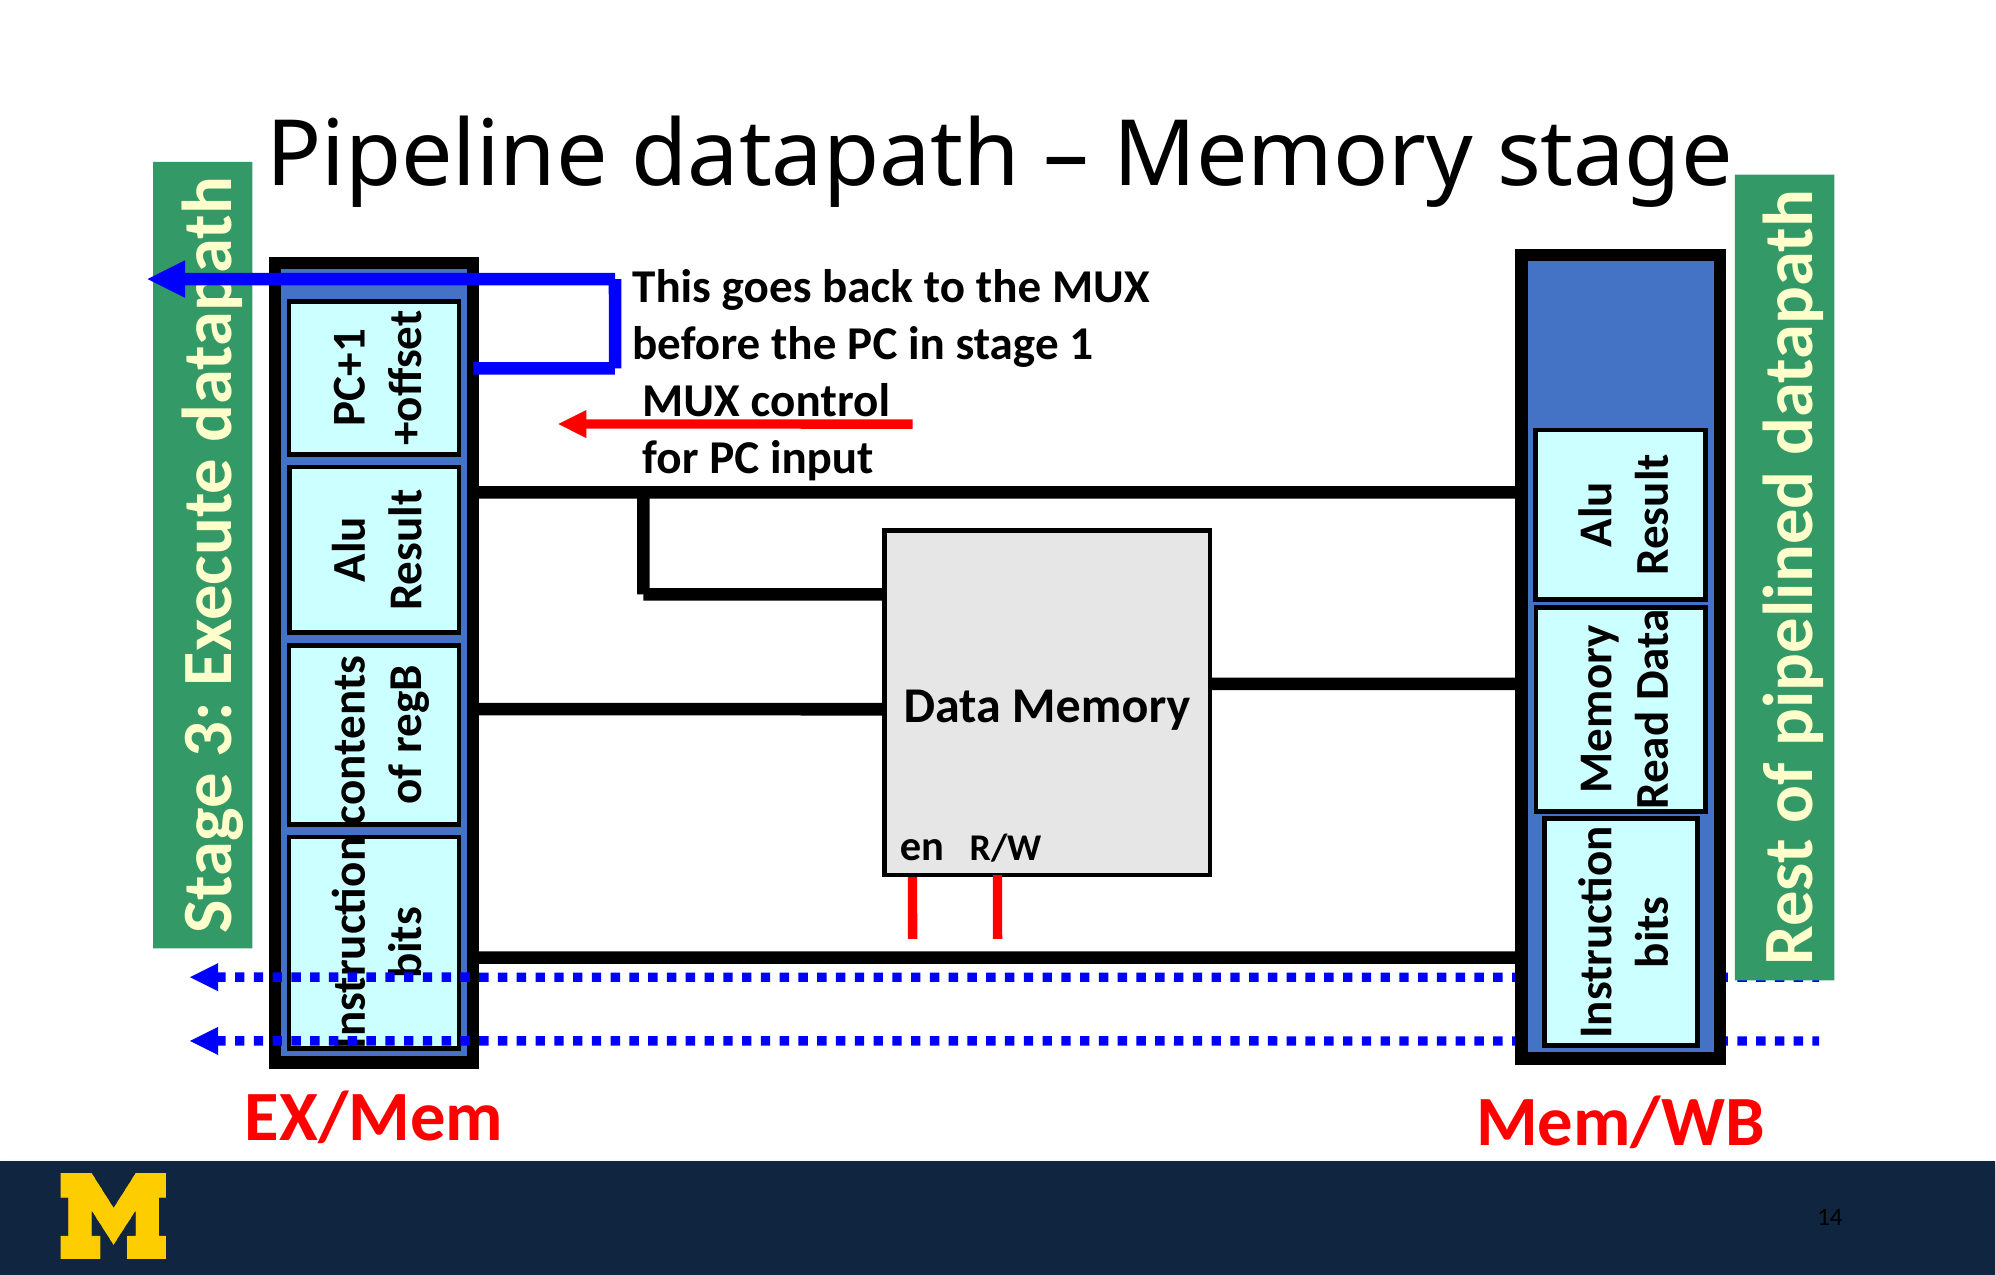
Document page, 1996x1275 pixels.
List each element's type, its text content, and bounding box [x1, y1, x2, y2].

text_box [147, 248, 473, 379]
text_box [190, 977, 473, 1041]
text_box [473, 939, 1706, 1035]
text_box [152, 379, 473, 1164]
title Pipeline datapath – Memory stage [251, 32, 1972, 279]
slide_number 14 [1408, 1181, 1858, 1250]
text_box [558, 362, 913, 492]
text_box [473, 172, 1848, 1169]
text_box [473, 492, 1706, 939]
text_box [152, 158, 573, 248]
